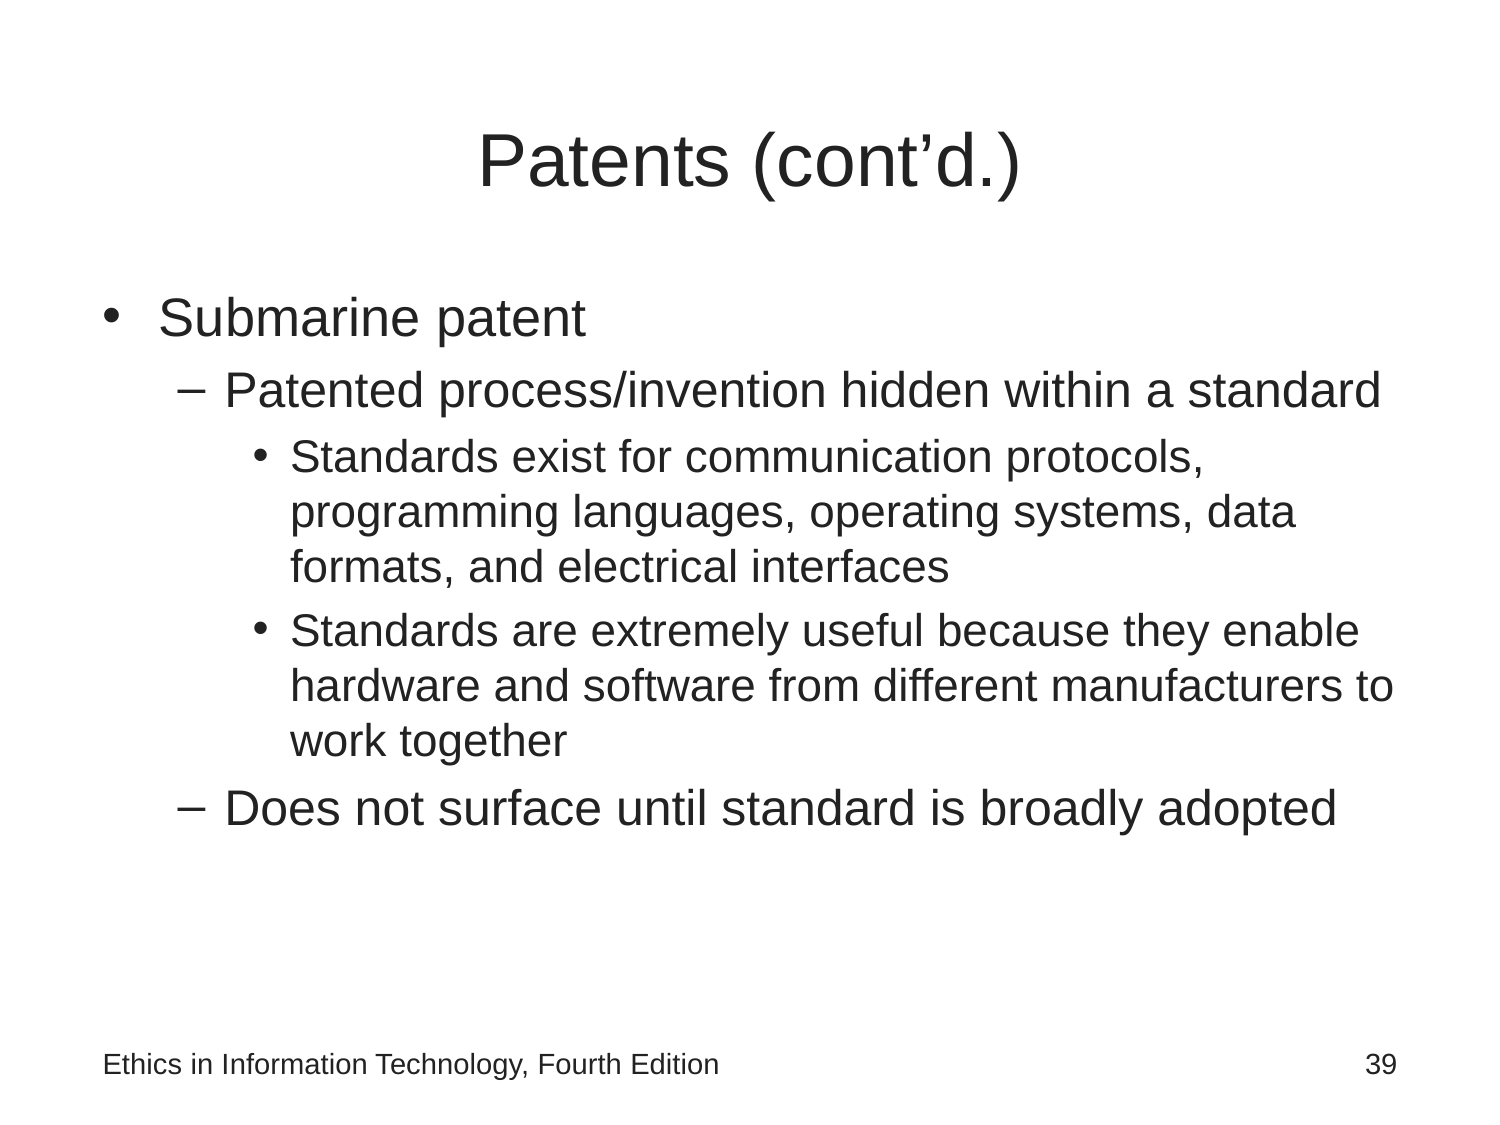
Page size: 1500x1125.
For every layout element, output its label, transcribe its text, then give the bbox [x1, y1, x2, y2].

text_box 39 [1299, 1037, 1413, 1100]
title Patents (cont’d.) [87, 62, 1413, 250]
text_box Ethics in Information Technology, Fourth Edition [87, 1037, 1299, 1100]
list Submarine patent Patented process/invention hidden within a standard Standards exist for communication protocols, programming languages, operating systems, data formats, and electrical interfaces Standards are extremely useful because they enable hardware and software from different manufacturers to work together Does not surface until standard is broadly adopted [87, 275, 1413, 1025]
